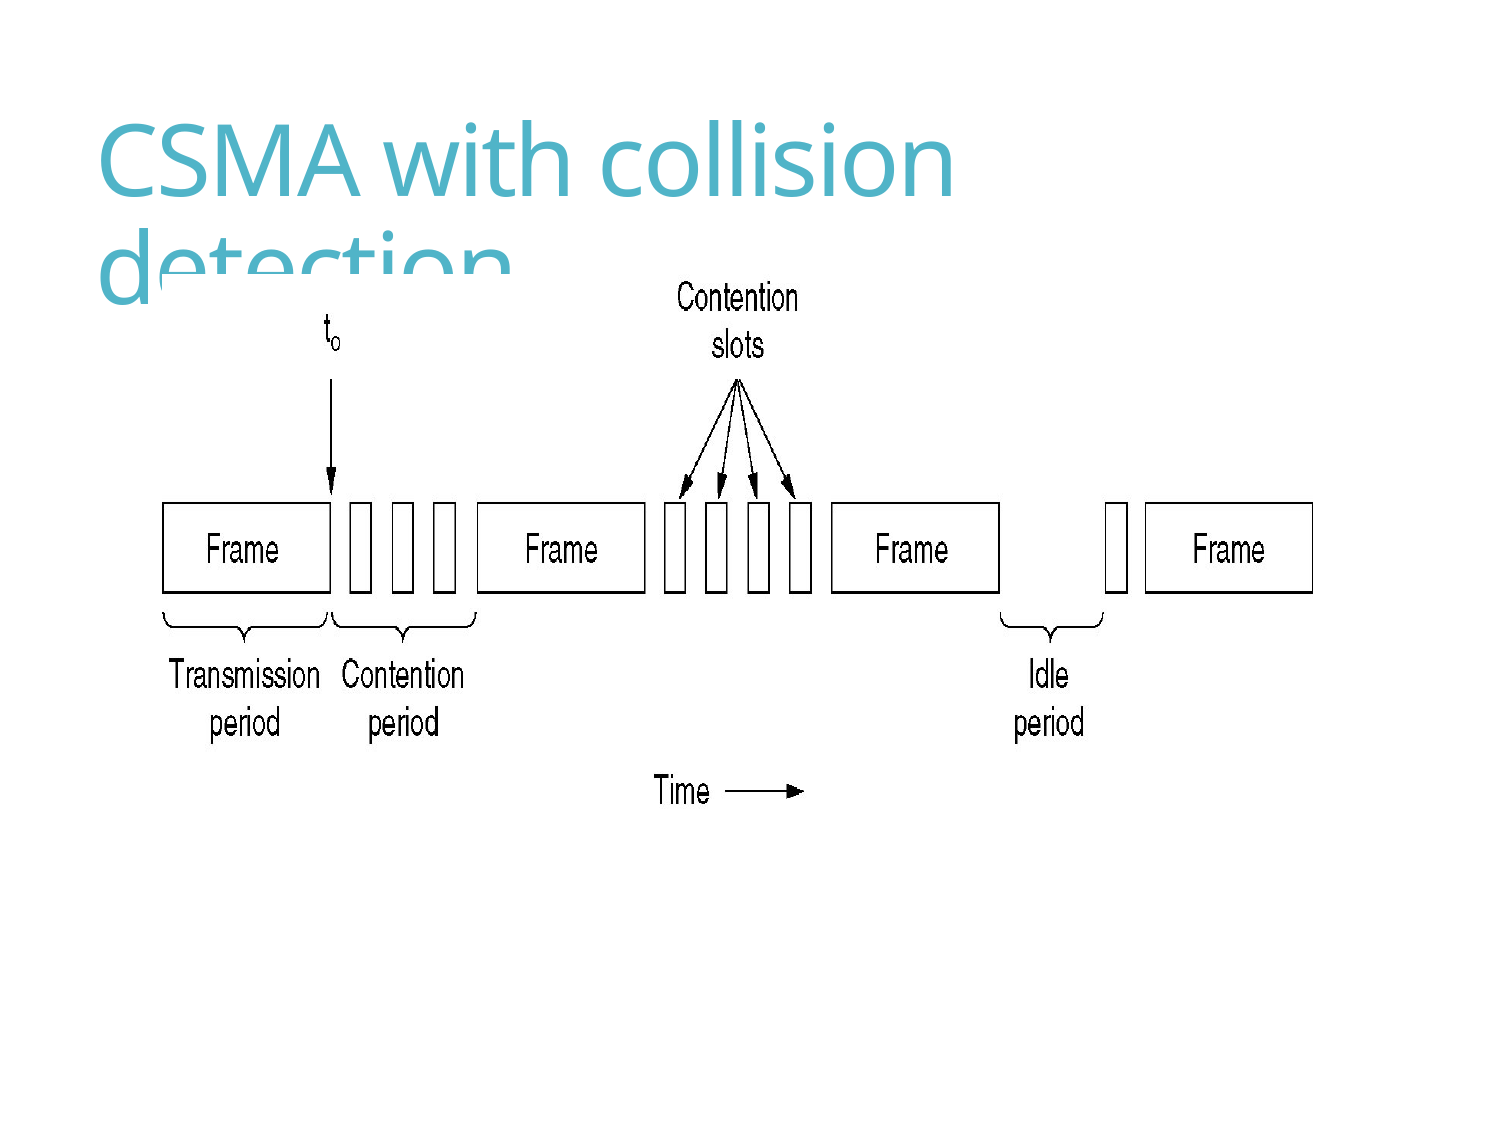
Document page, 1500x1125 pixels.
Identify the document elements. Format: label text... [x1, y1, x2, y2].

title CSMA with collision detection [80, 81, 1407, 354]
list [162, 274, 1313, 813]
